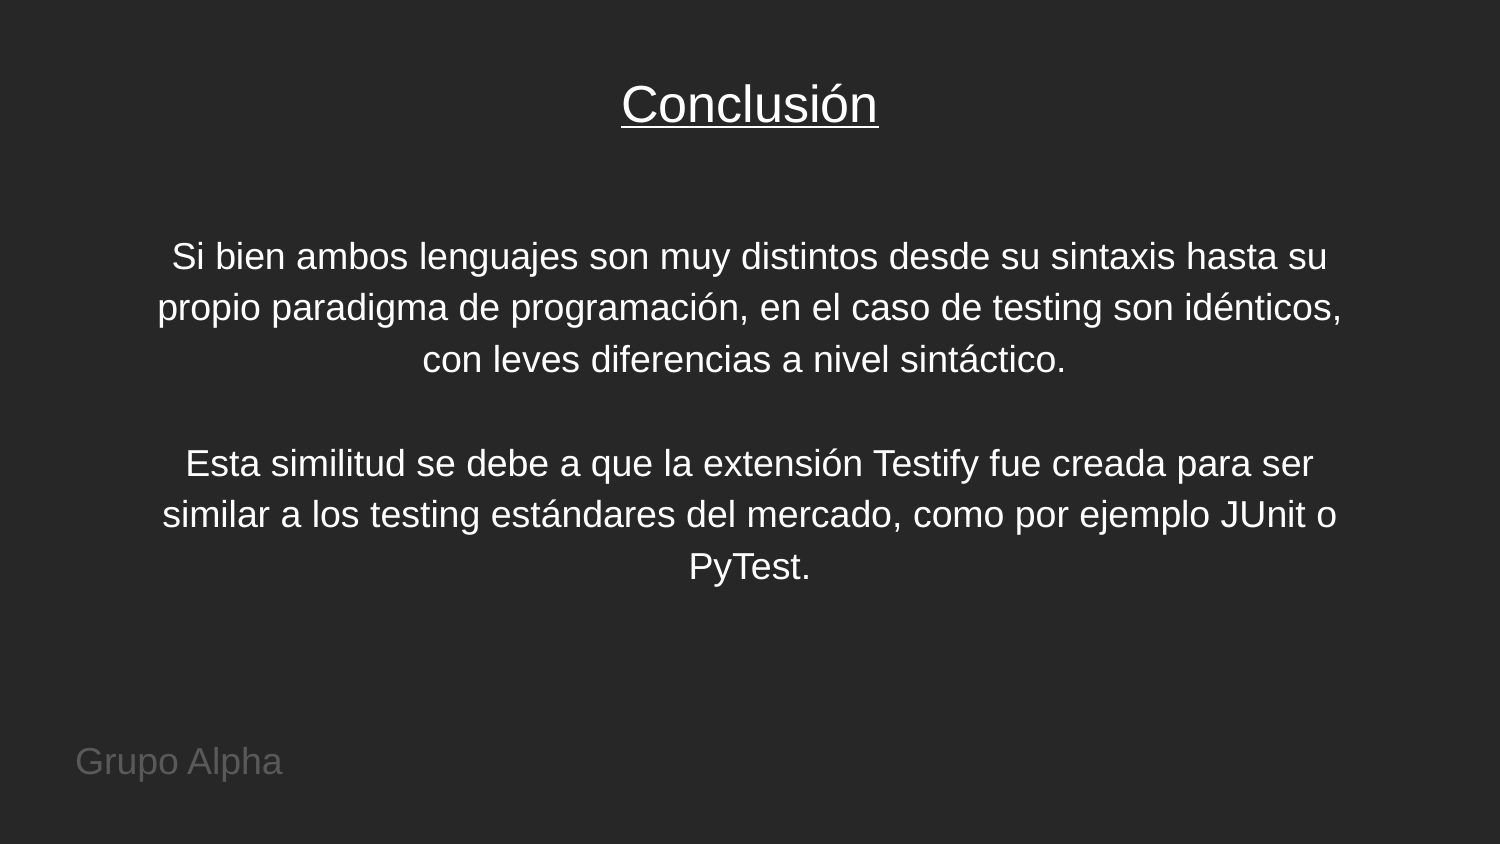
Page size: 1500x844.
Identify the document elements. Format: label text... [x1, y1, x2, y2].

text_box Grupo Alpha [60, 722, 303, 806]
title Conclusión [596, 55, 904, 139]
text_box Si bien ambos lenguajes son muy distintos desde su sintaxis hasta su propio paradigma de programación, en el caso de testing son idénticos, con leves diferencias a nivel sintáctico. Esta similitud se debe a que la extensión Testify fue creada para ser similar a los testing estándares del mercado, como por ejemplo JUnit o PyTest. [118, 164, 1382, 723]
